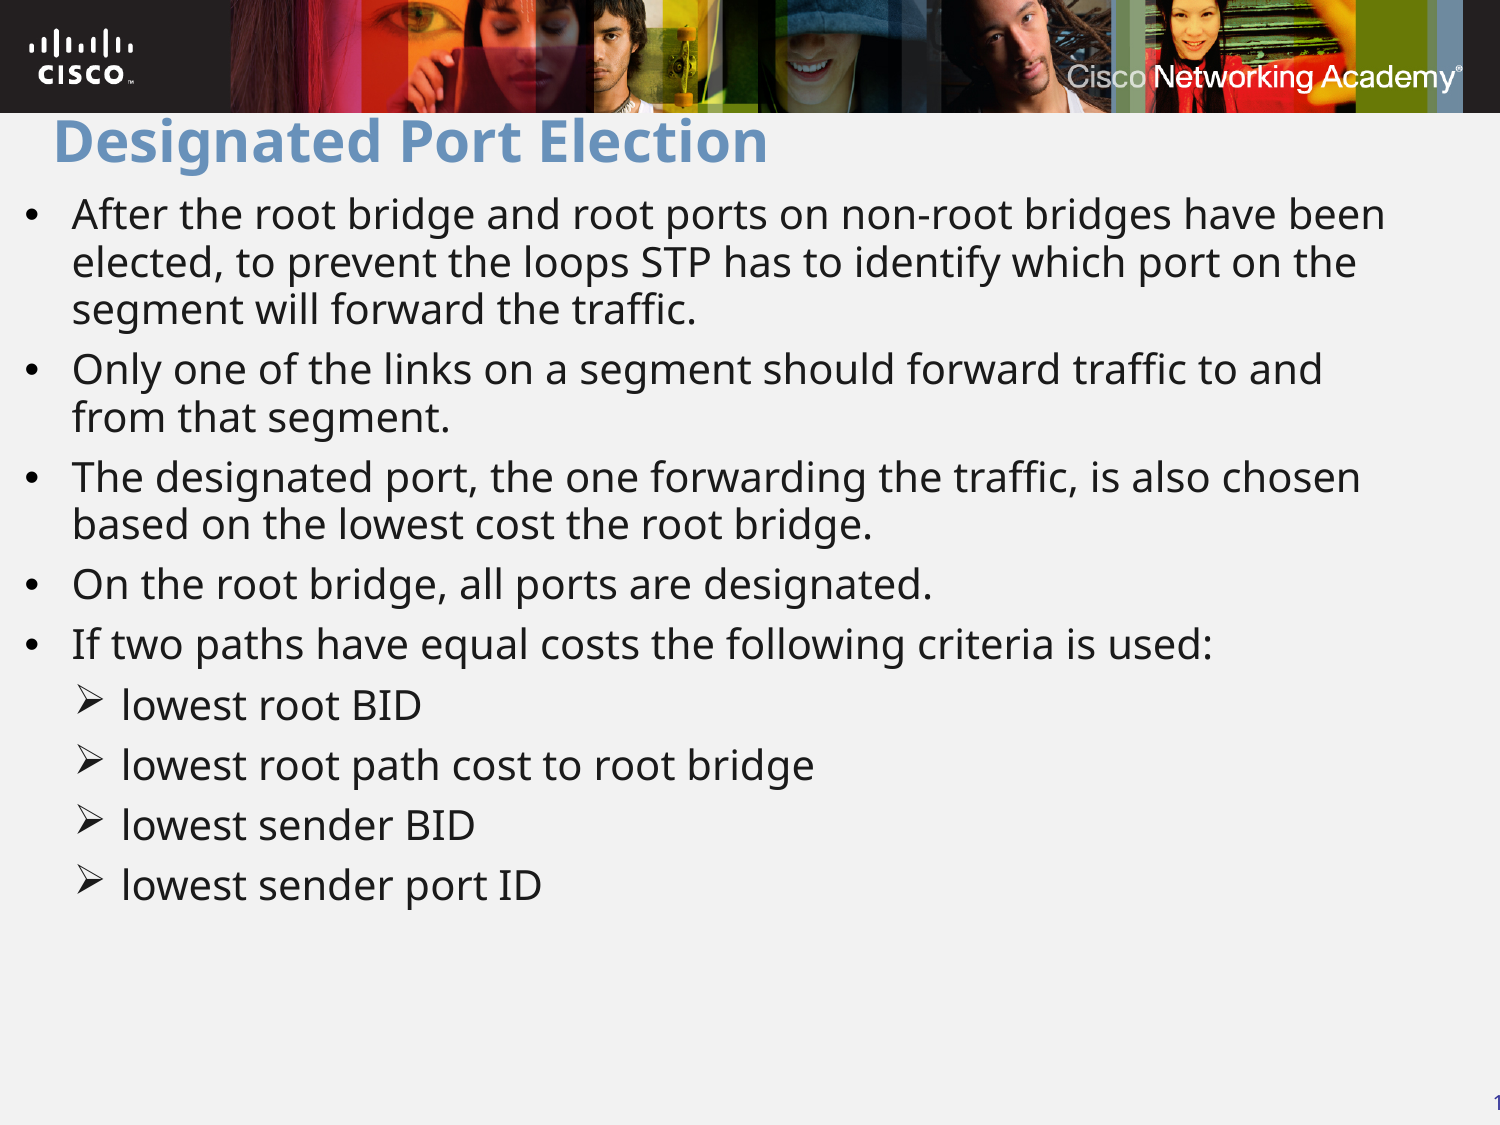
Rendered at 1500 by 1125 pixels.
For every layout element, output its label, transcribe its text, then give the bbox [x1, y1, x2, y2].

title Designated Port Election [45, 59, 1444, 182]
picture [0, 0, 1500, 113]
list After the root bridge and root ports on non-root bridges have been elected, to prevent the loops STP has to identify which port on the segment will forward the traffic. Only one of the links on a segment should forward traffic to and from that segment. The designated port, the one forwarding the traffic, is also chosen based on the lowest cost the root bridge. On the root bridge, all ports are designated. If two paths have equal costs the following criteria is used: lowest root BID lowest root path cost to root bridge lowest sender BID lowest sender port ID [17, 185, 1439, 1057]
